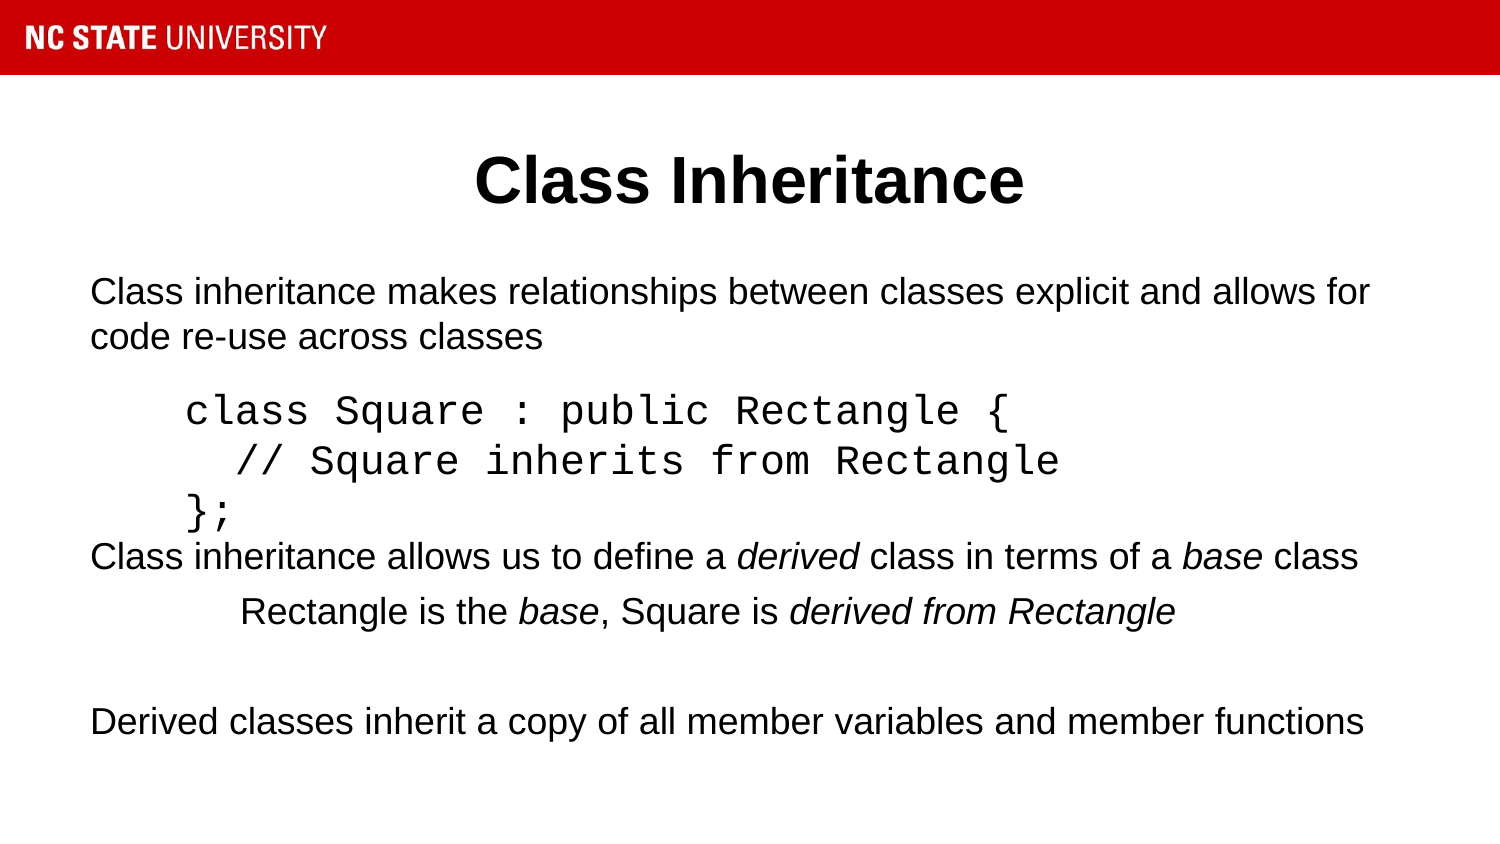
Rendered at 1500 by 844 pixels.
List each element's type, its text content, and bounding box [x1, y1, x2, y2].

list Class inheritance makes relationships between classes explicit and allows for code re-use across classes Class inheritance allows us to define a derived class in terms of a base class Rectangle is the base, Square is derived from Rectangle Derived classes inherit a copy of all member variables and member functions [75, 252, 1425, 635]
text_box class Square : public Rectangle { // Square inherits from Rectangle }; [169, 367, 1331, 422]
picture [0, 0, 1500, 75]
title Class Inheritance [75, 110, 1425, 243]
